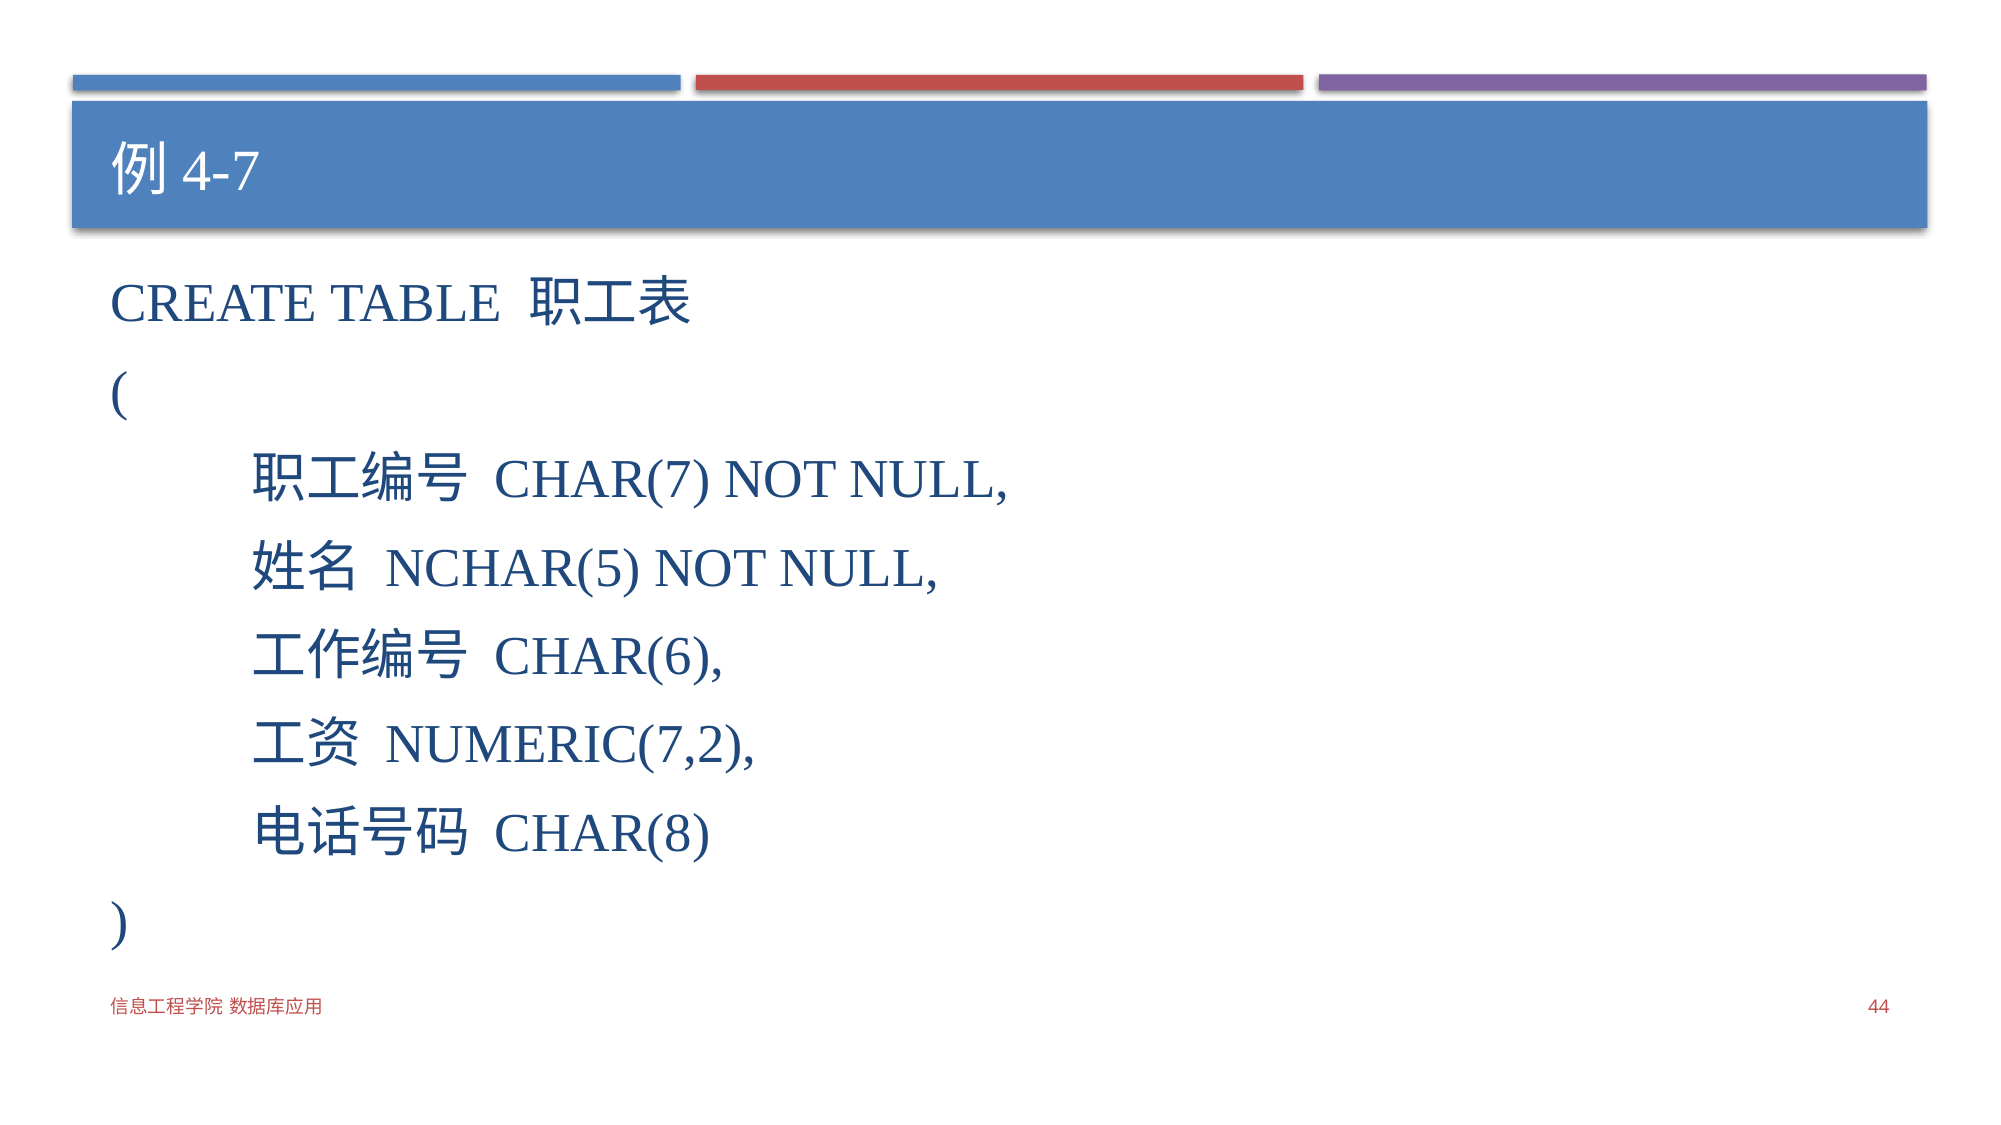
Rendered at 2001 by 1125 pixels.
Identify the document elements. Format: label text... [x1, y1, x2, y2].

list CREATE TABLE 职工表 ( 职工编号 CHAR(7) NOT NULL, 姓名 NCHAR(5) NOT NULL, 工作编号 CHAR(6), 工资 NUMERIC(7,2), 电话号码 CHAR(8) ) [95, 256, 1905, 962]
title 例4-7 [95, 115, 1905, 210]
slide_number 44 [1732, 977, 1905, 1037]
footer 信息工程学院 数据库应用 [95, 976, 1230, 1037]
